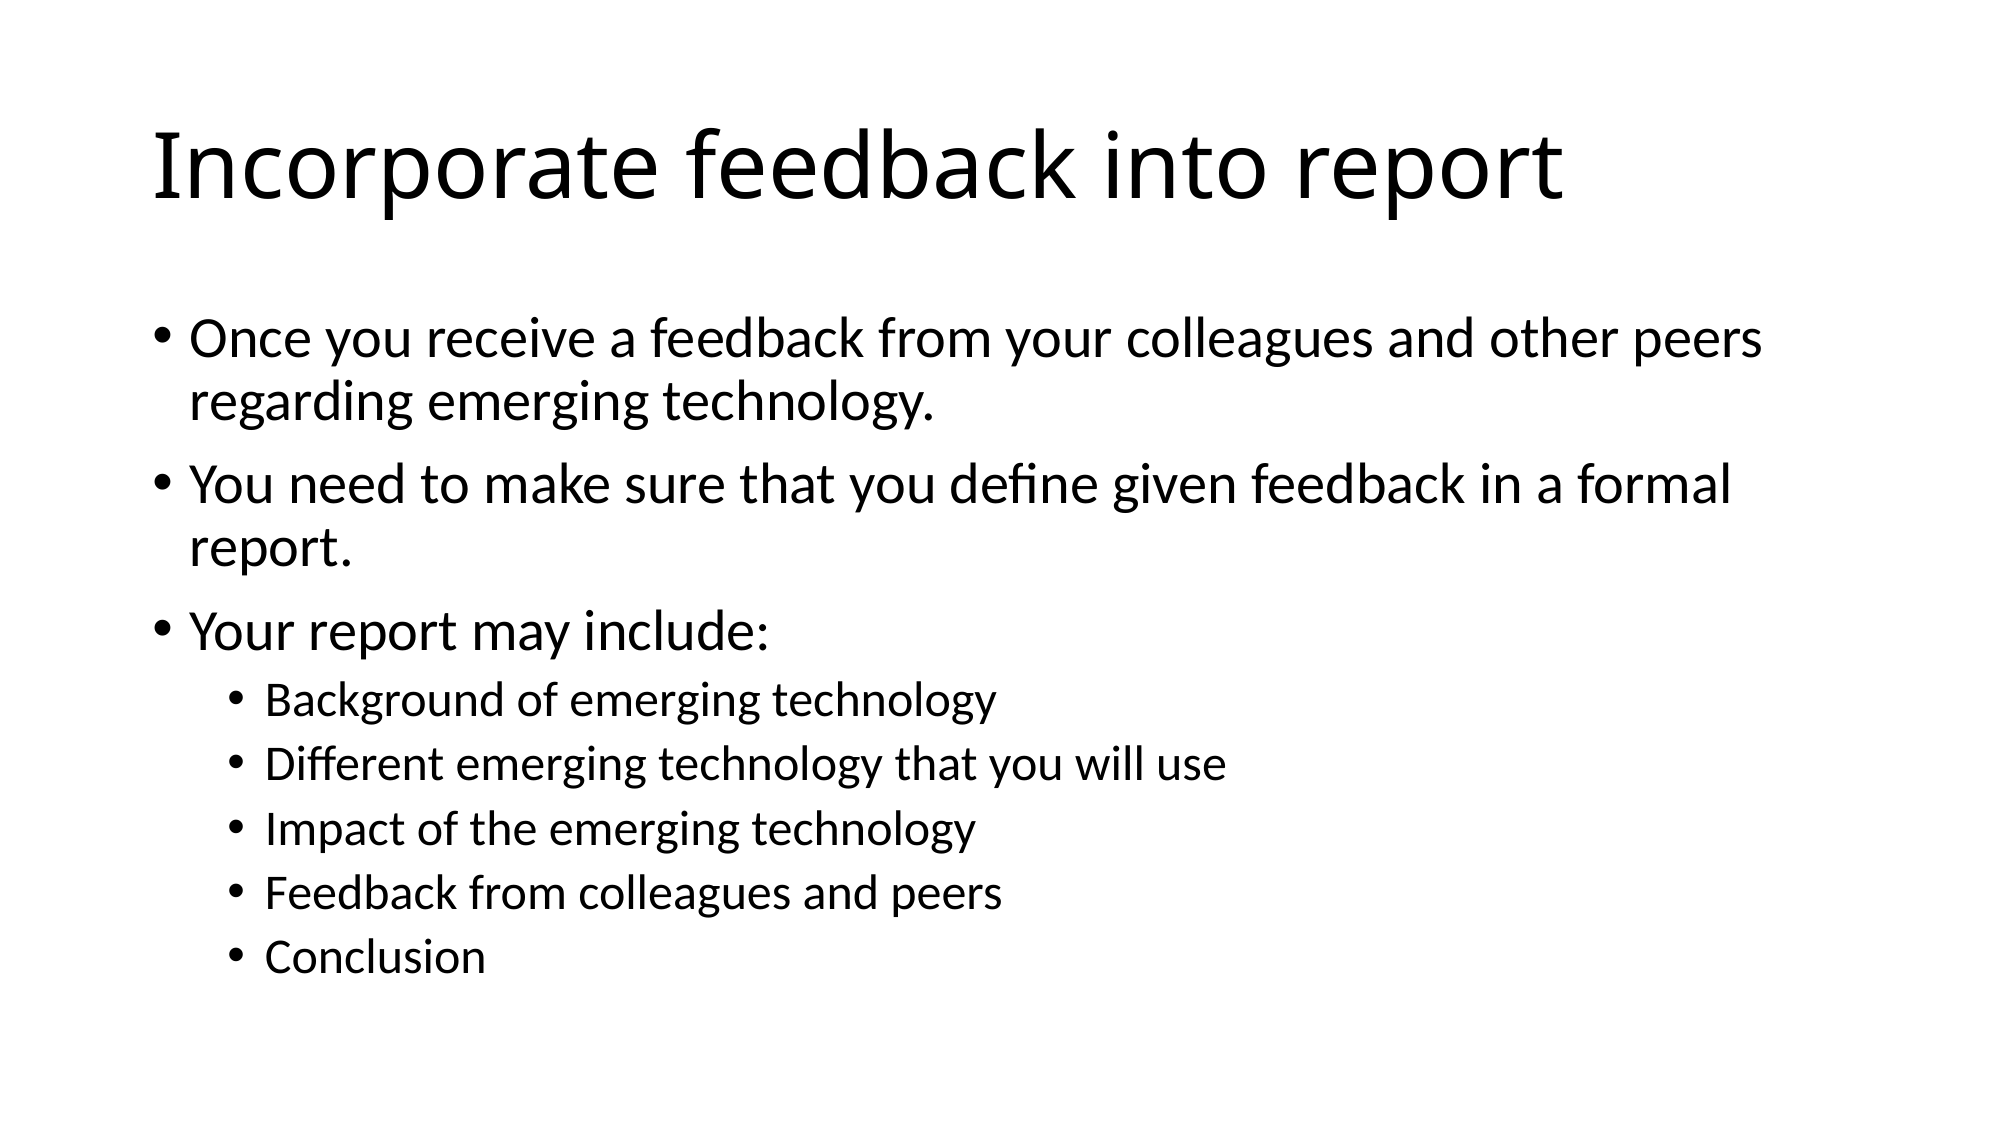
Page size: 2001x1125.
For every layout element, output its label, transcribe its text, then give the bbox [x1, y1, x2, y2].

list Once you receive a feedback from your colleagues and other peers regarding emerging technology. You need to make sure that you define given feedback in a formal report. Your report may include: Background of emerging technology Different emerging technology that you will use Impact of the emerging technology Feedback from colleagues and peers Conclusion [137, 299, 1863, 1014]
title Incorporate feedback into report [137, 59, 1863, 278]
